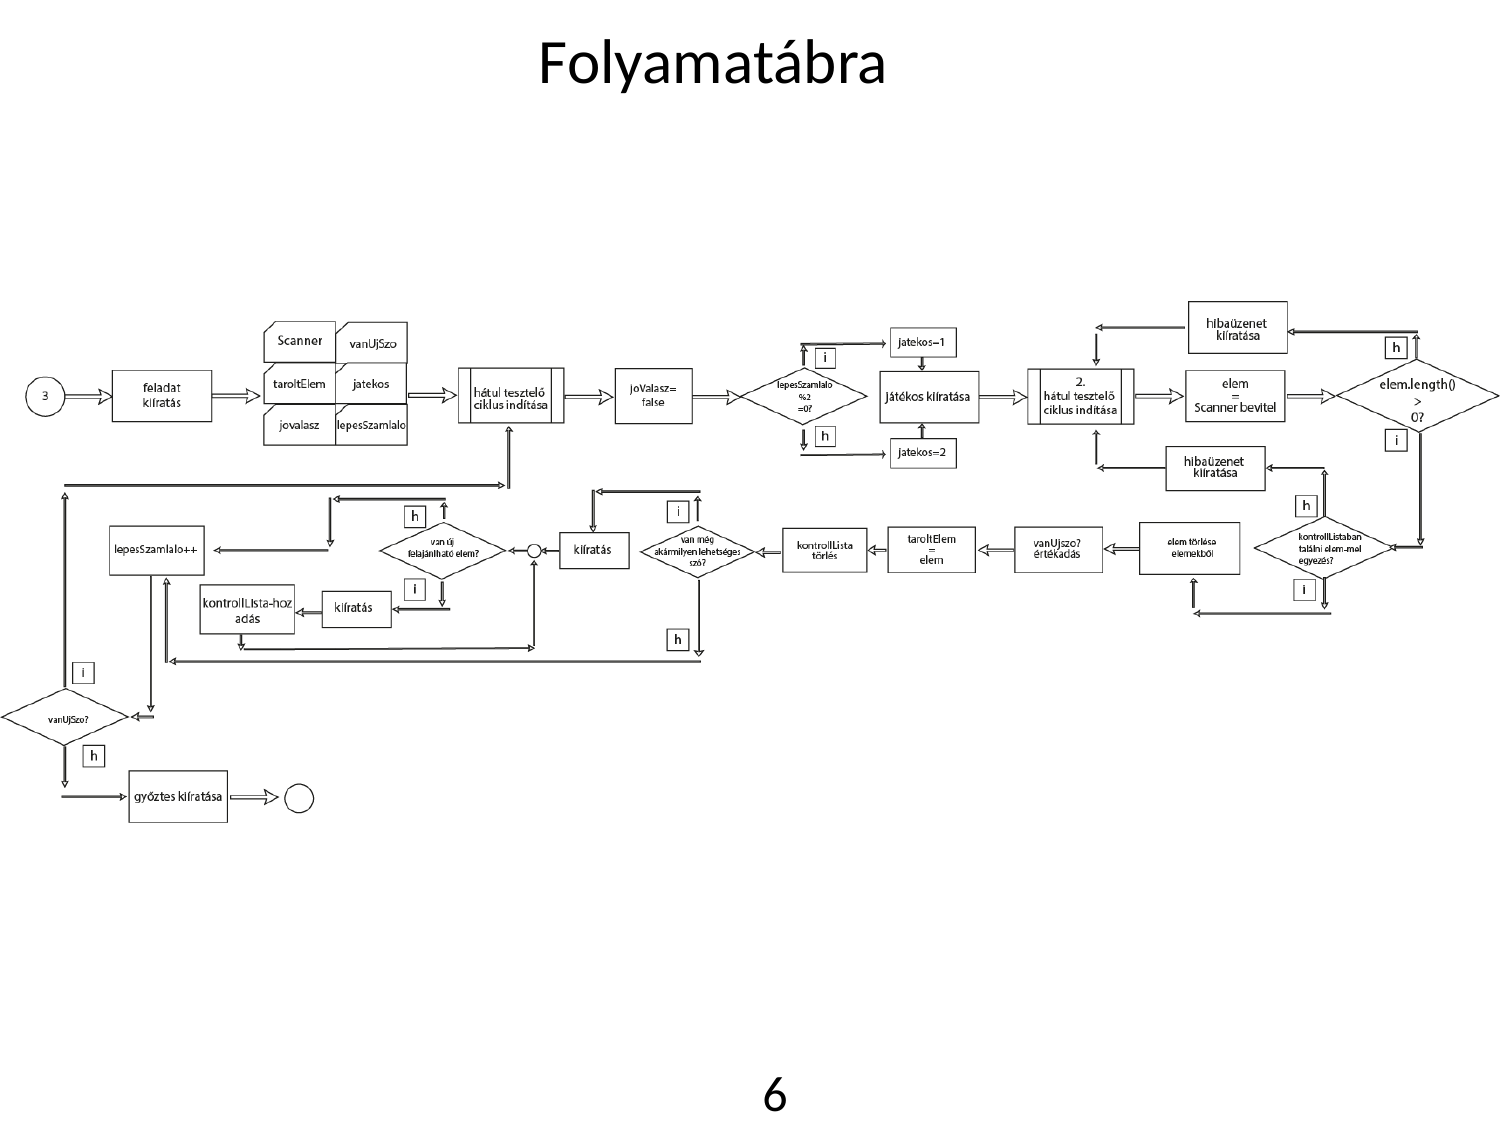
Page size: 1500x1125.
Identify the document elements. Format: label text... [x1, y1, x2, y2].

text_box Folyamatábra [249, 12, 1178, 104]
text_box 6 [535, 1060, 1014, 1124]
picture [0, 301, 1500, 824]
